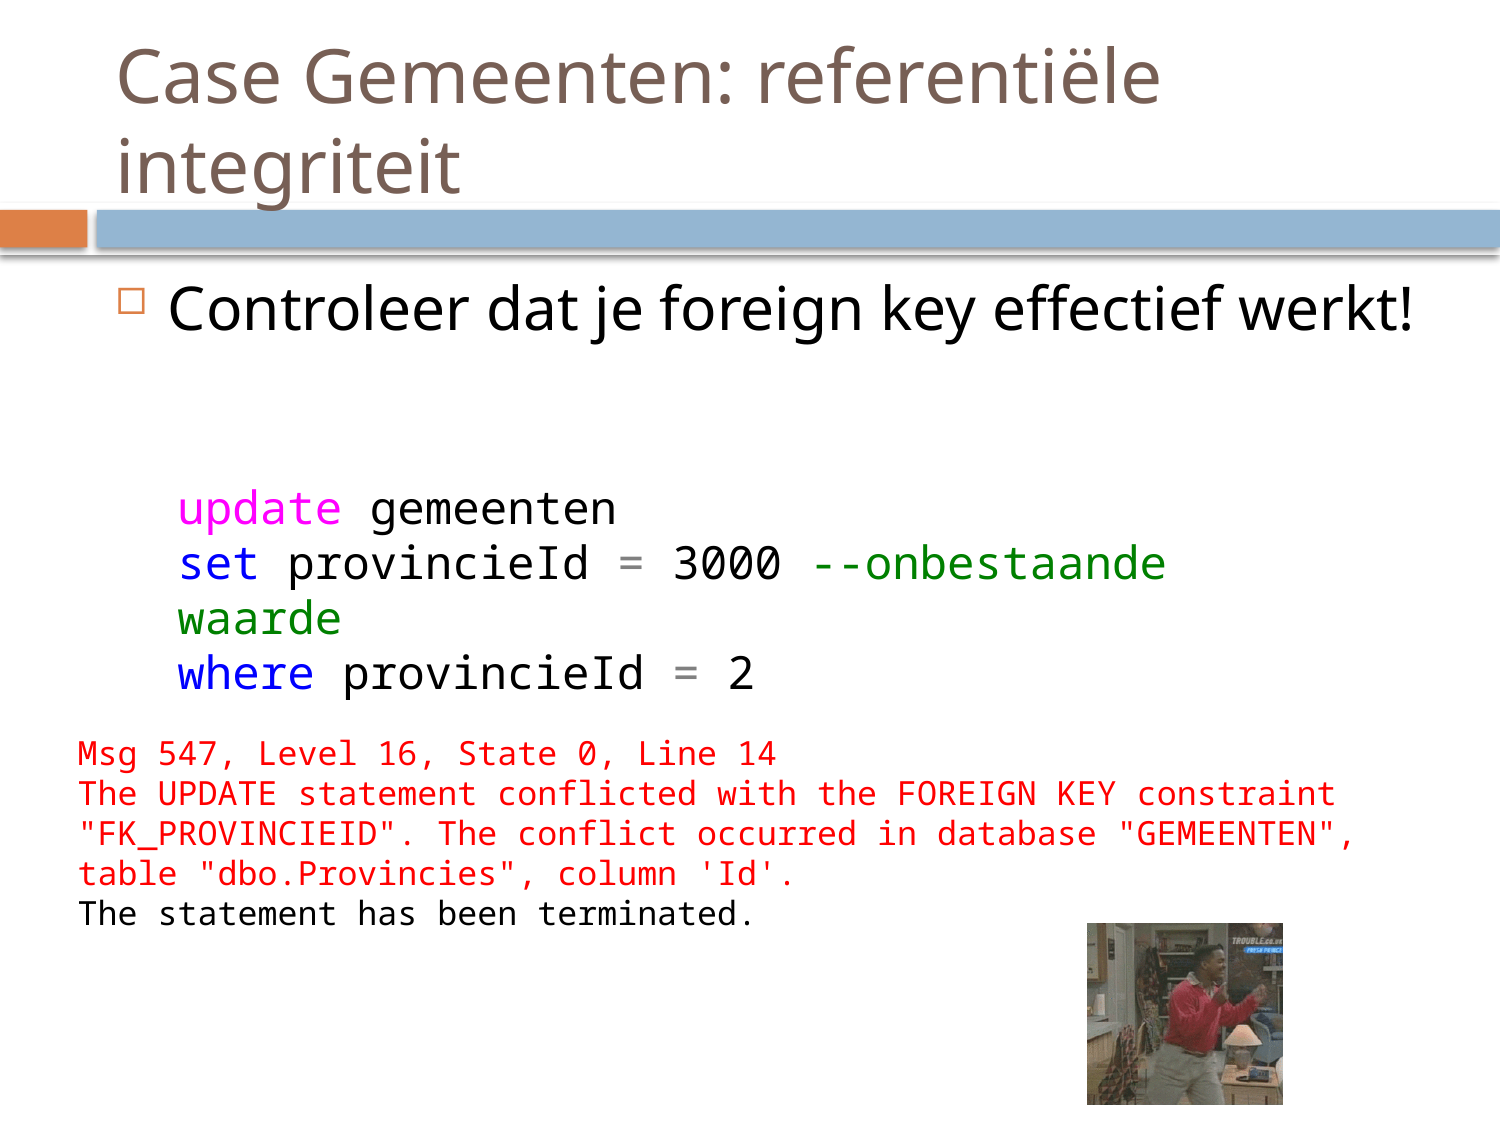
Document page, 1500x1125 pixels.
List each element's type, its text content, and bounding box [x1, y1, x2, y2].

text_box Msg 547, Level 16, State 0, Line 14 The UPDATE statement conflicted with the FOREIGN KEY constraint "FK_PROVINCIEID". The conflict occurred in database "GEMEENTEN", table "dbo.Provincies", column 'Id'. The statement has been terminated. [62, 724, 1476, 940]
title Case Gemeenten: referentiële integriteit [100, 37, 1438, 200]
list Controleer dat je foreign key effectief werkt! [100, 262, 1438, 425]
text_box update gemeenten set provincieId = 3000 --onbestaande waarde where provincieId = 2 [162, 471, 1313, 707]
picture [1087, 922, 1284, 1105]
